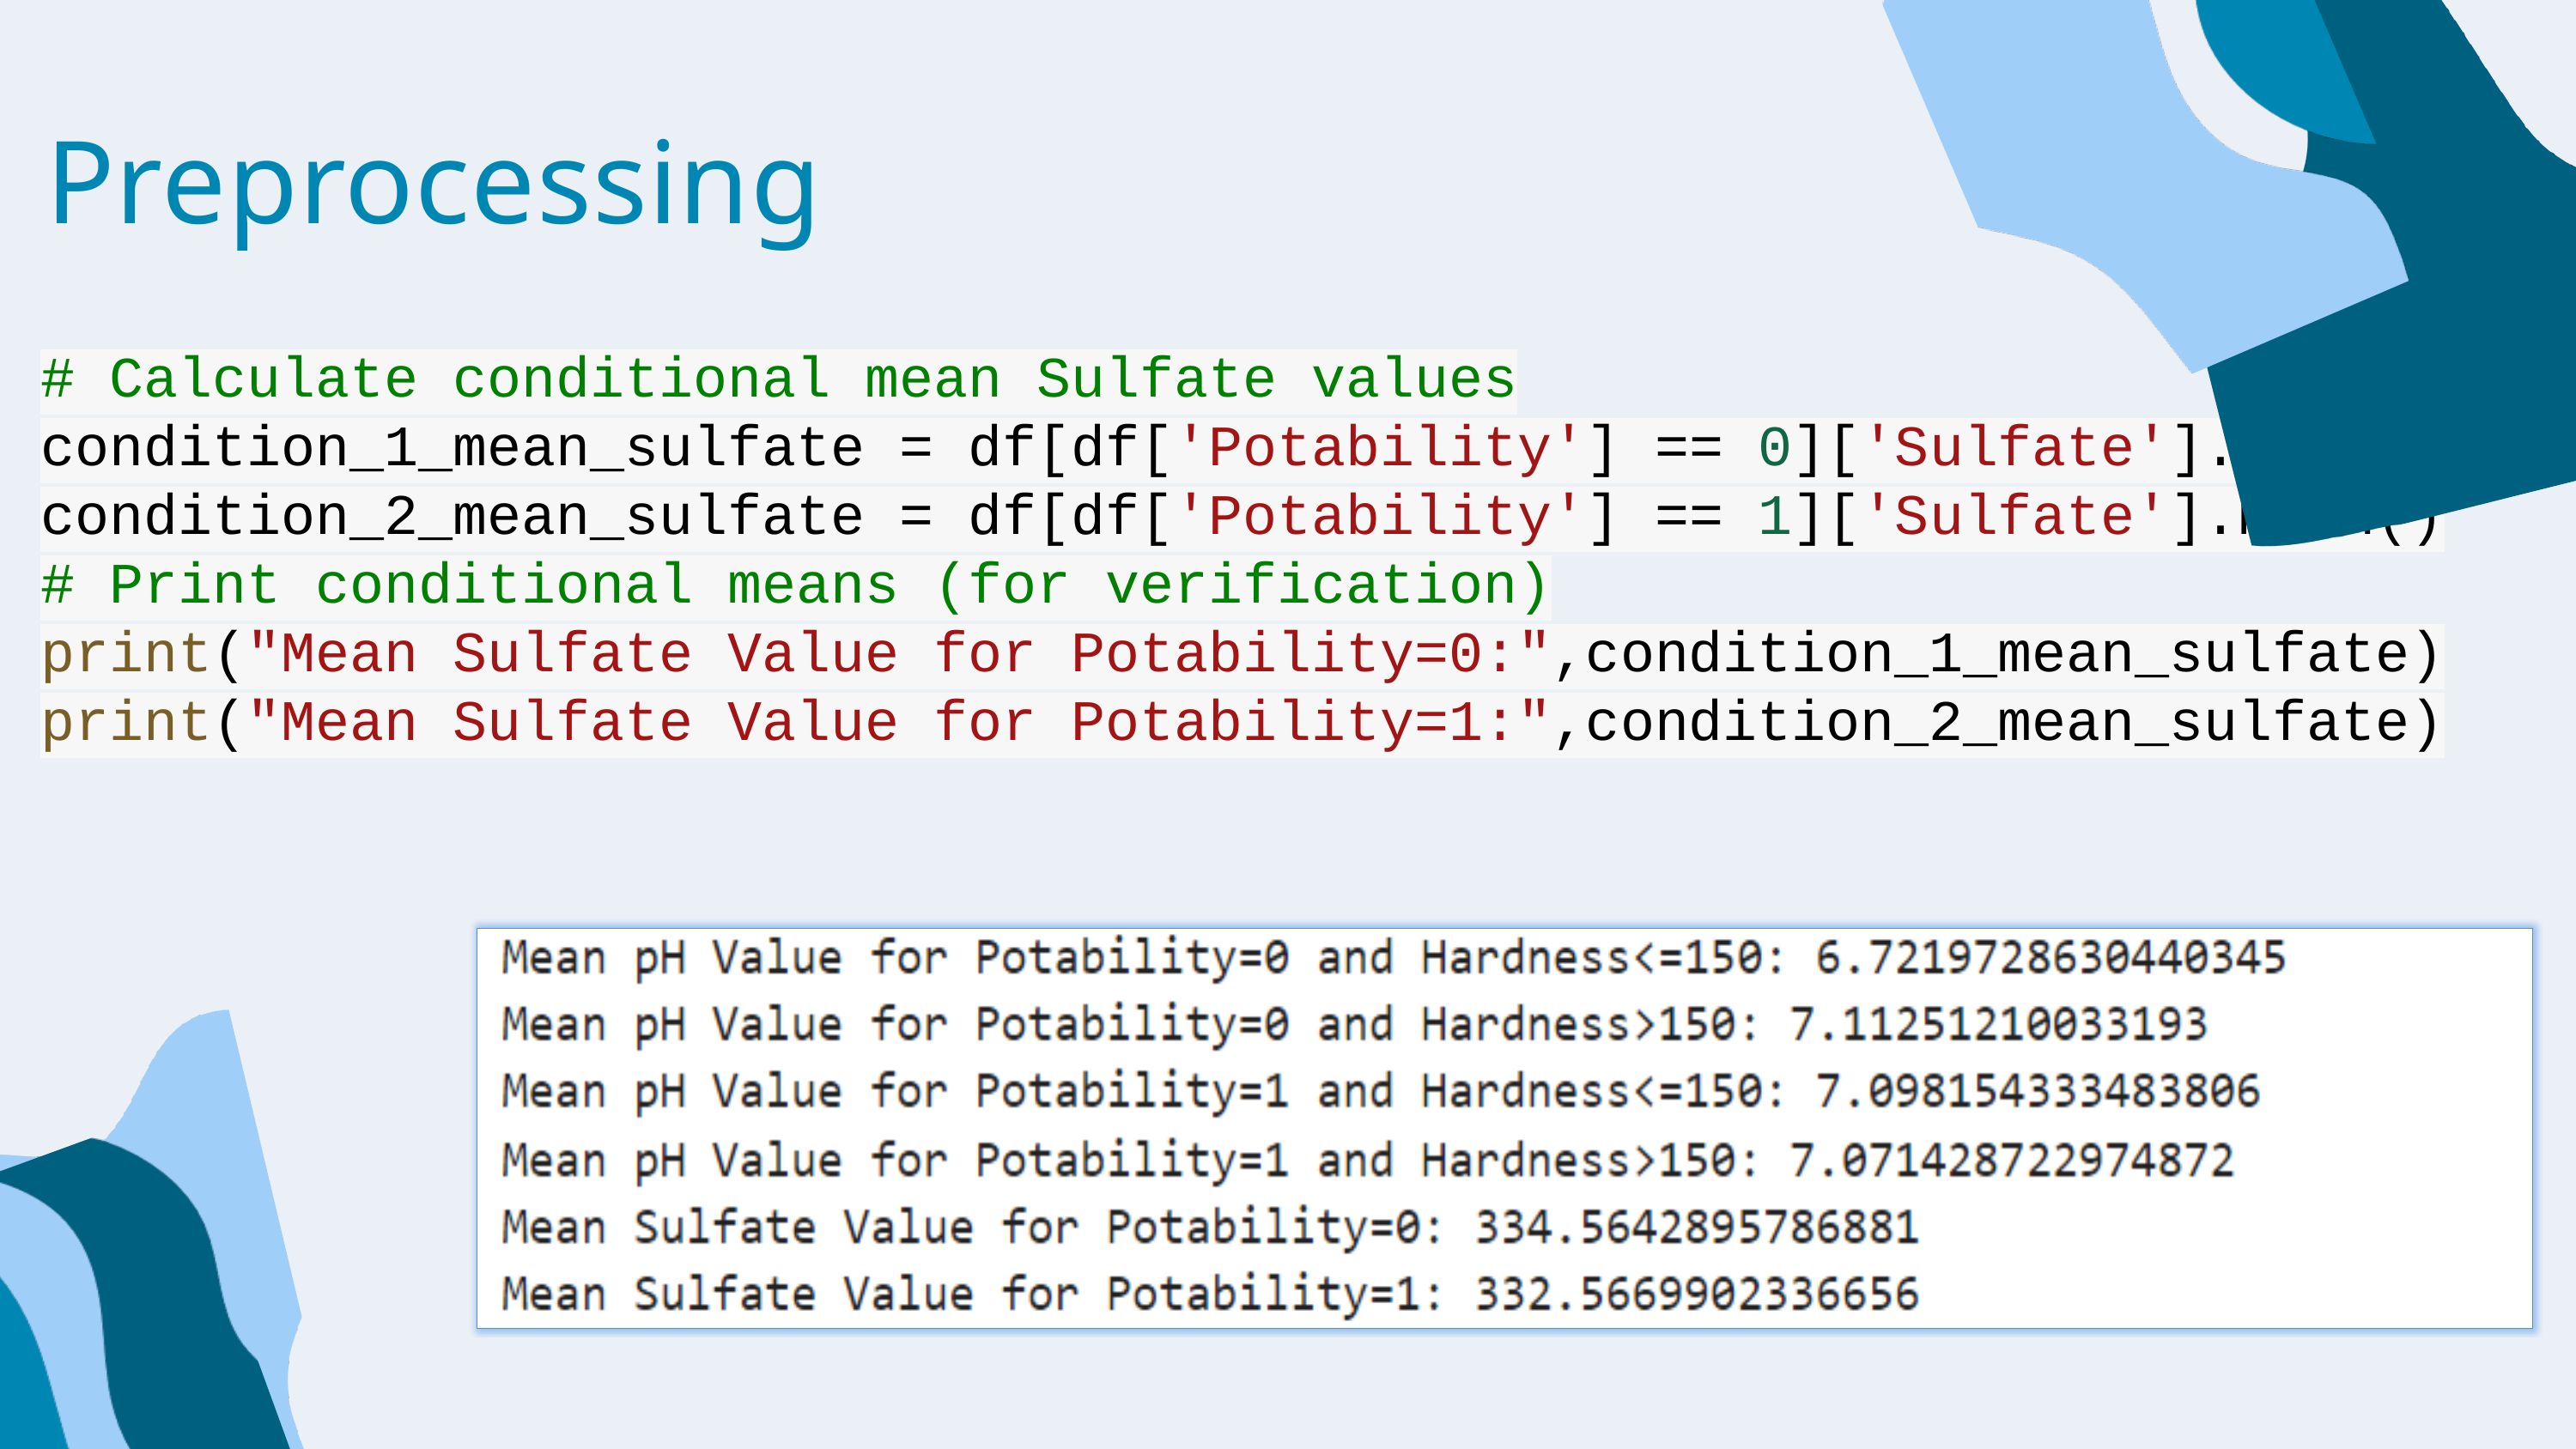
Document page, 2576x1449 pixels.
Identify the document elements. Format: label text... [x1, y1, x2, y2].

text_box [0, 1006, 334, 1449]
text_box [0, 1110, 290, 1449]
text_box Preprocessing [46, 131, 1127, 203]
text_box [1880, 0, 2432, 429]
picture [476, 927, 2534, 1329]
text_box # Calculate conditional mean Sulfate values condition_1_mean_sulfate = df[df['Potability'] == 0]['Sulfate'].mean() condition_2_mean_sulfate = df[df['Potability'] == 1]['Sulfate'].mean() # Print conditional means (for verification) print("Mean Sulfate Value for Potability=0:",condition_1_mean_sulfate) print("Mean Sulfate Value for Potability=1:",condition_2_mean_sulfate) [40, 203, 2466, 889]
text_box [2207, 0, 2576, 561]
